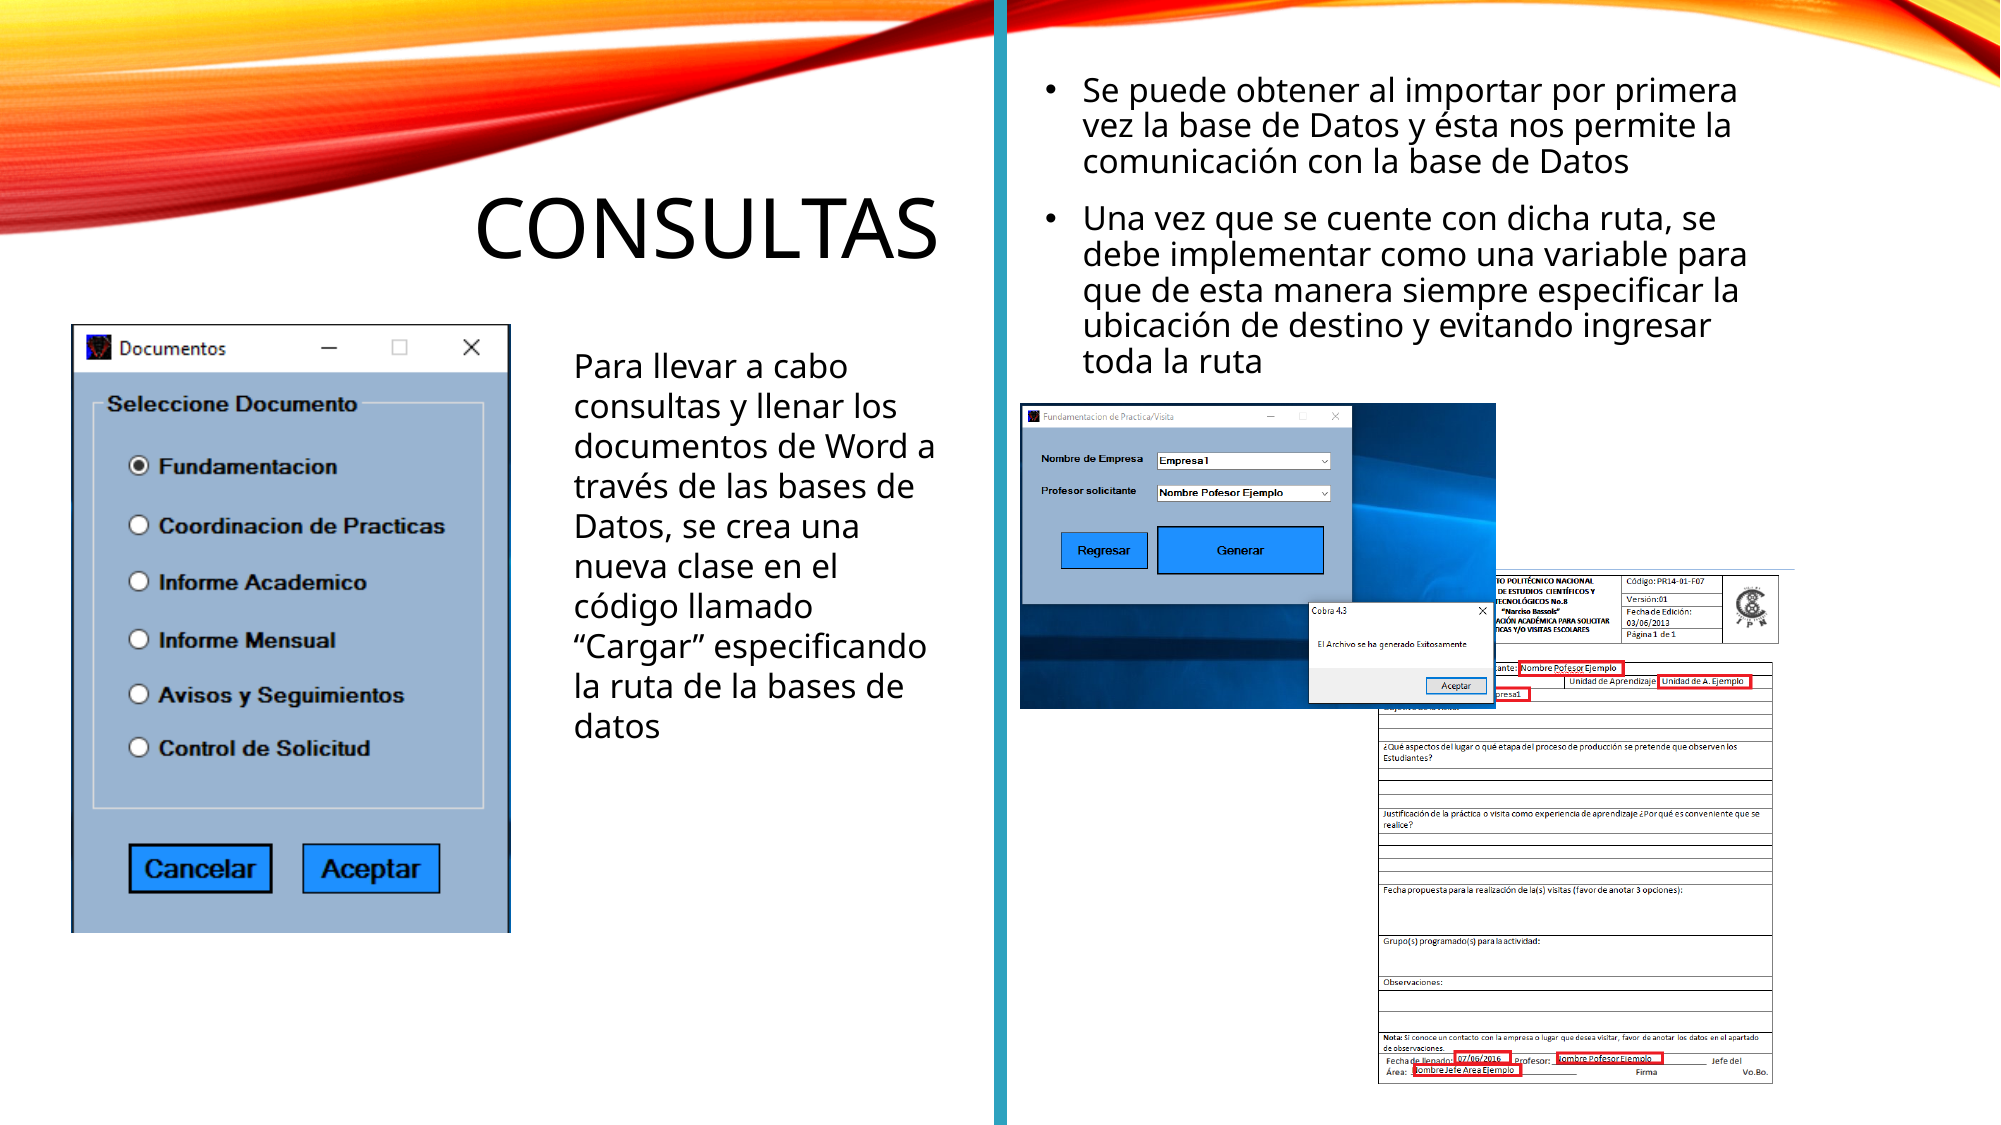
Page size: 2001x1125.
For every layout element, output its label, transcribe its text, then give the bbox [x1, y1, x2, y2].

picture [0, 0, 994, 237]
text_box Para llevar a cabo consultas y llenar los documentos de Word a través de las bases de Datos, se crea una nueva clase en el código llamado “Cargar” especificando la ruta de la bases de datos [558, 338, 956, 753]
title consultas [58, 125, 956, 338]
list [71, 323, 511, 933]
picture [1007, 0, 2000, 237]
list Se puede obtener al importar por primera vez la base de Datos y ésta nos permite la comunicación con la base de Datos Una vez que se cuente con dicha ruta, se debe implementar como una variable para que de esta manera siempre especificar la ubicación de destino y evitando ingresar toda la ruta [1030, 65, 1785, 482]
picture [1020, 403, 1796, 1125]
